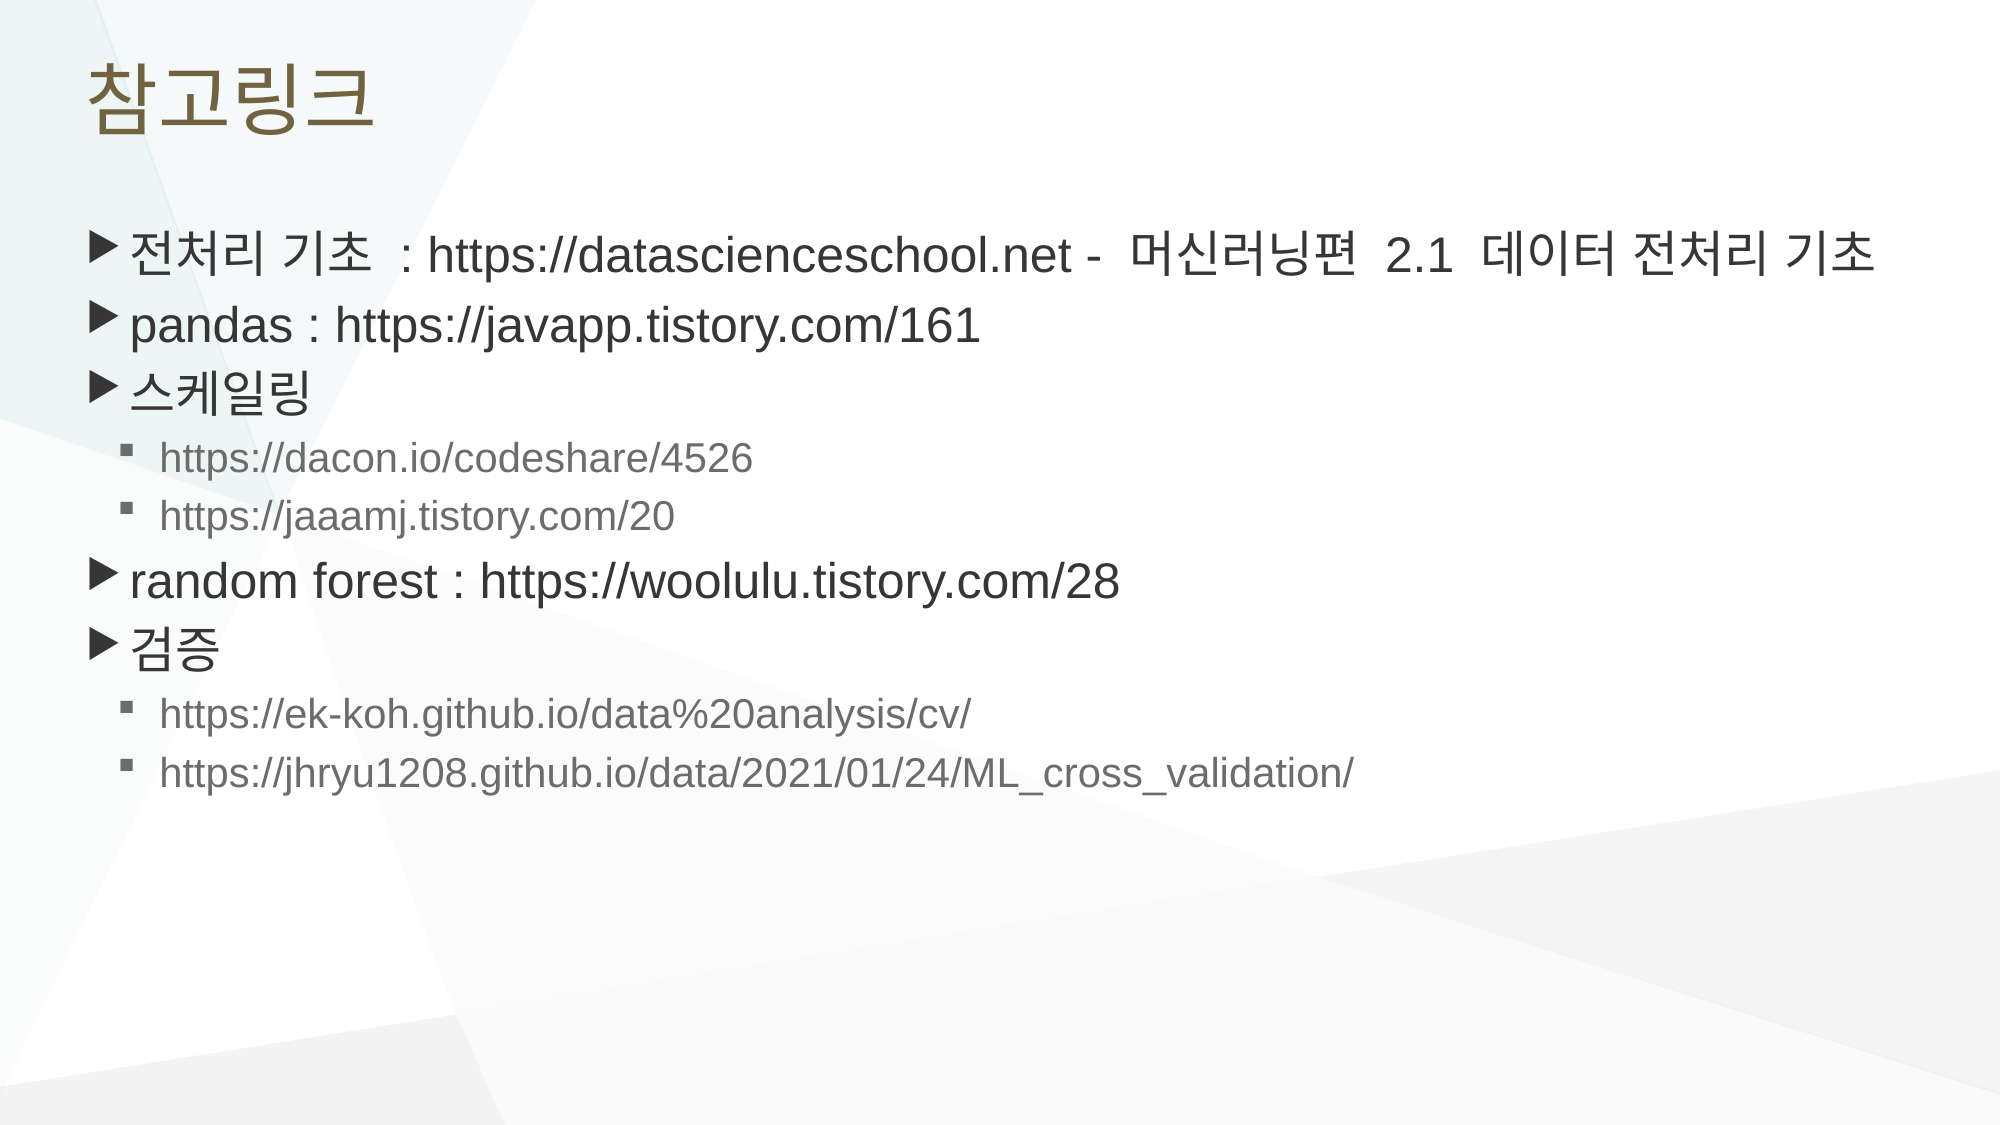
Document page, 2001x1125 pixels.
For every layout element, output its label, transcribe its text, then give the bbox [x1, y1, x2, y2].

title 참고링크 [70, 20, 1925, 175]
list 전처리 기초 : https://datascienceschool.net - 머신러닝편 2.1 데이터 전처리 기초 pandas : https://javapp.tistory.com/161 스케일링 https://dacon.io/codeshare/4526 https://jaaamj.tistory.com/20 random forest : https://woolulu.tistory.com/28 검증 https://ek-koh.github.io/data%20analysis/cv/ https://jhryu1208.github.io/data/2021/01/24/ML_cross_validation/ [70, 214, 1925, 1029]
